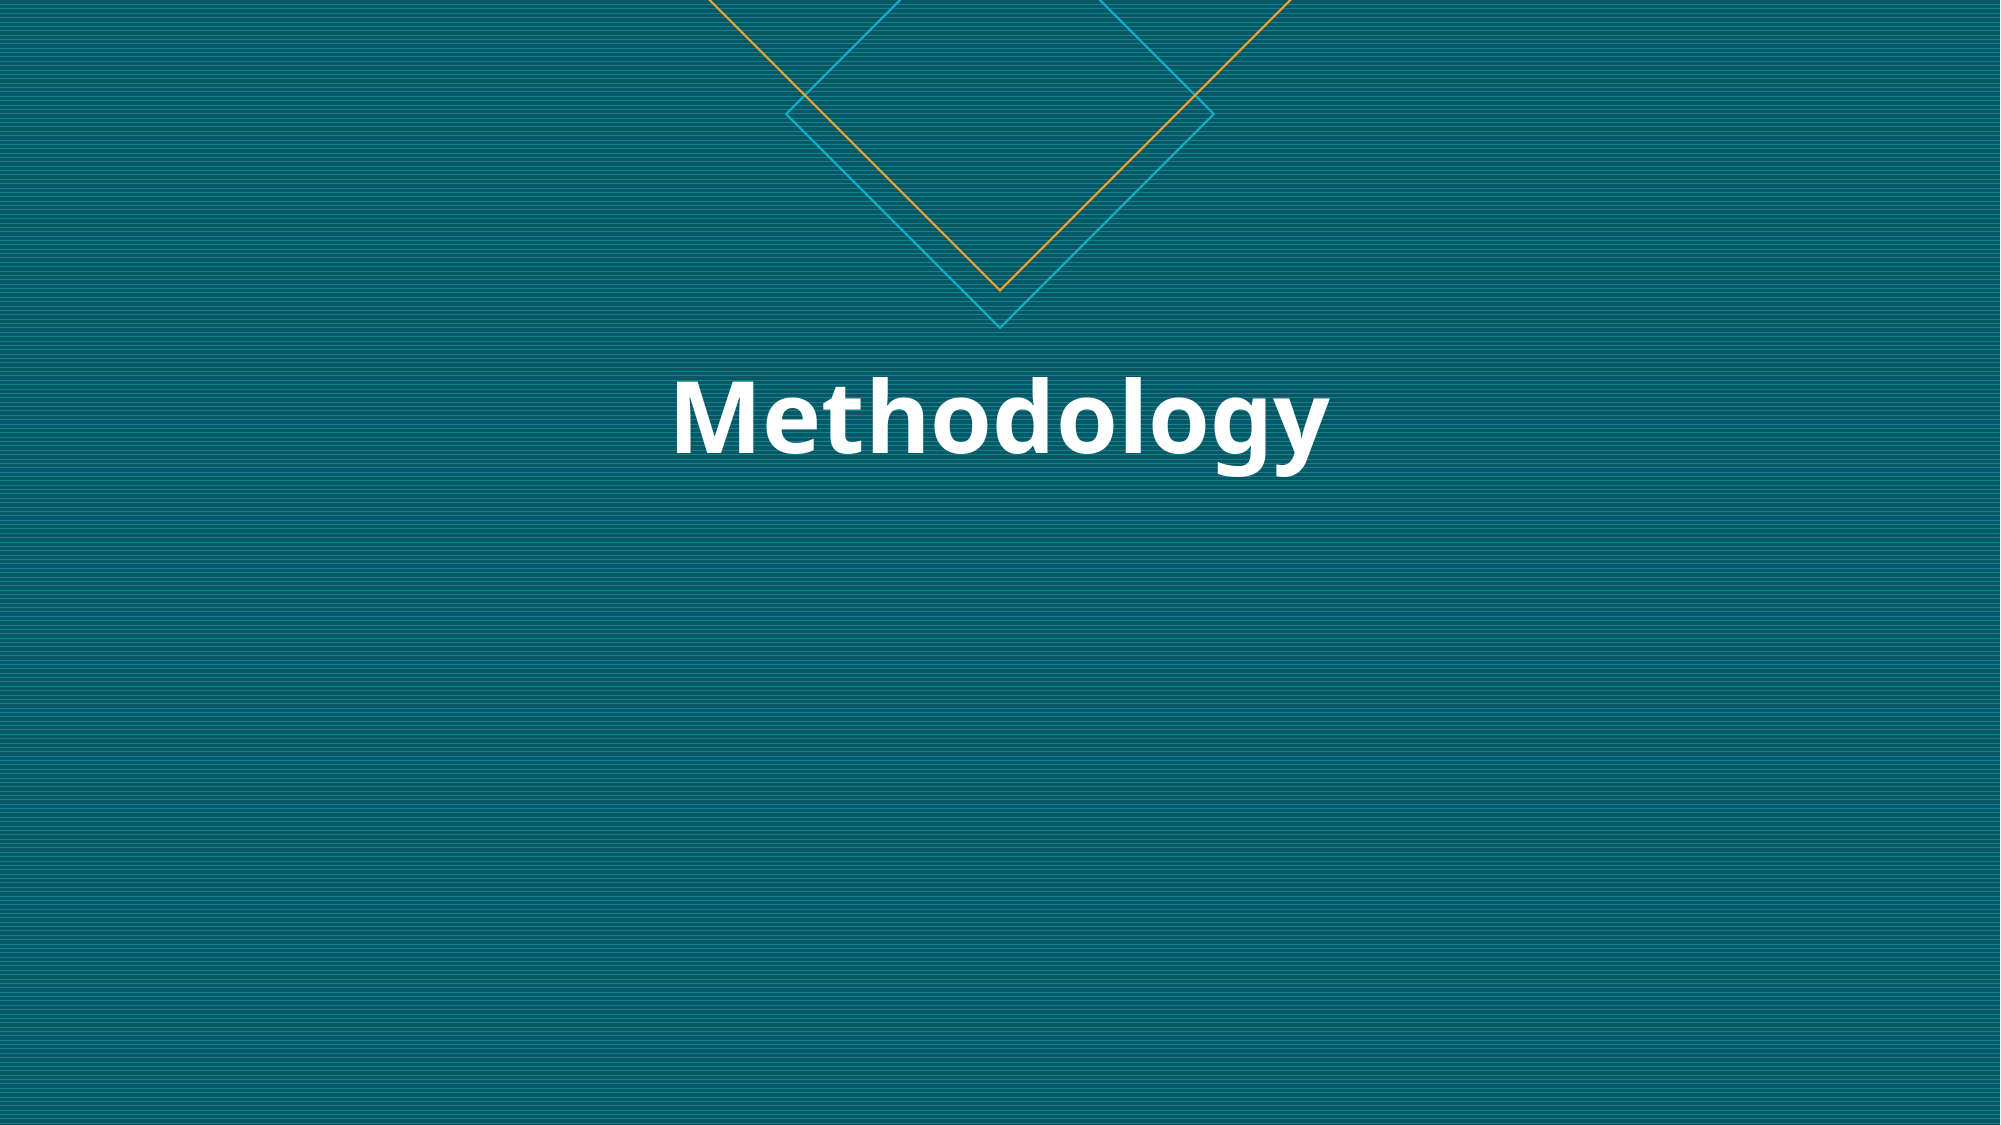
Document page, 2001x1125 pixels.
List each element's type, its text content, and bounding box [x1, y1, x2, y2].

title Methodology [184, 367, 1816, 556]
text_box [708, 0, 1292, 292]
text_box [784, 95, 1216, 330]
